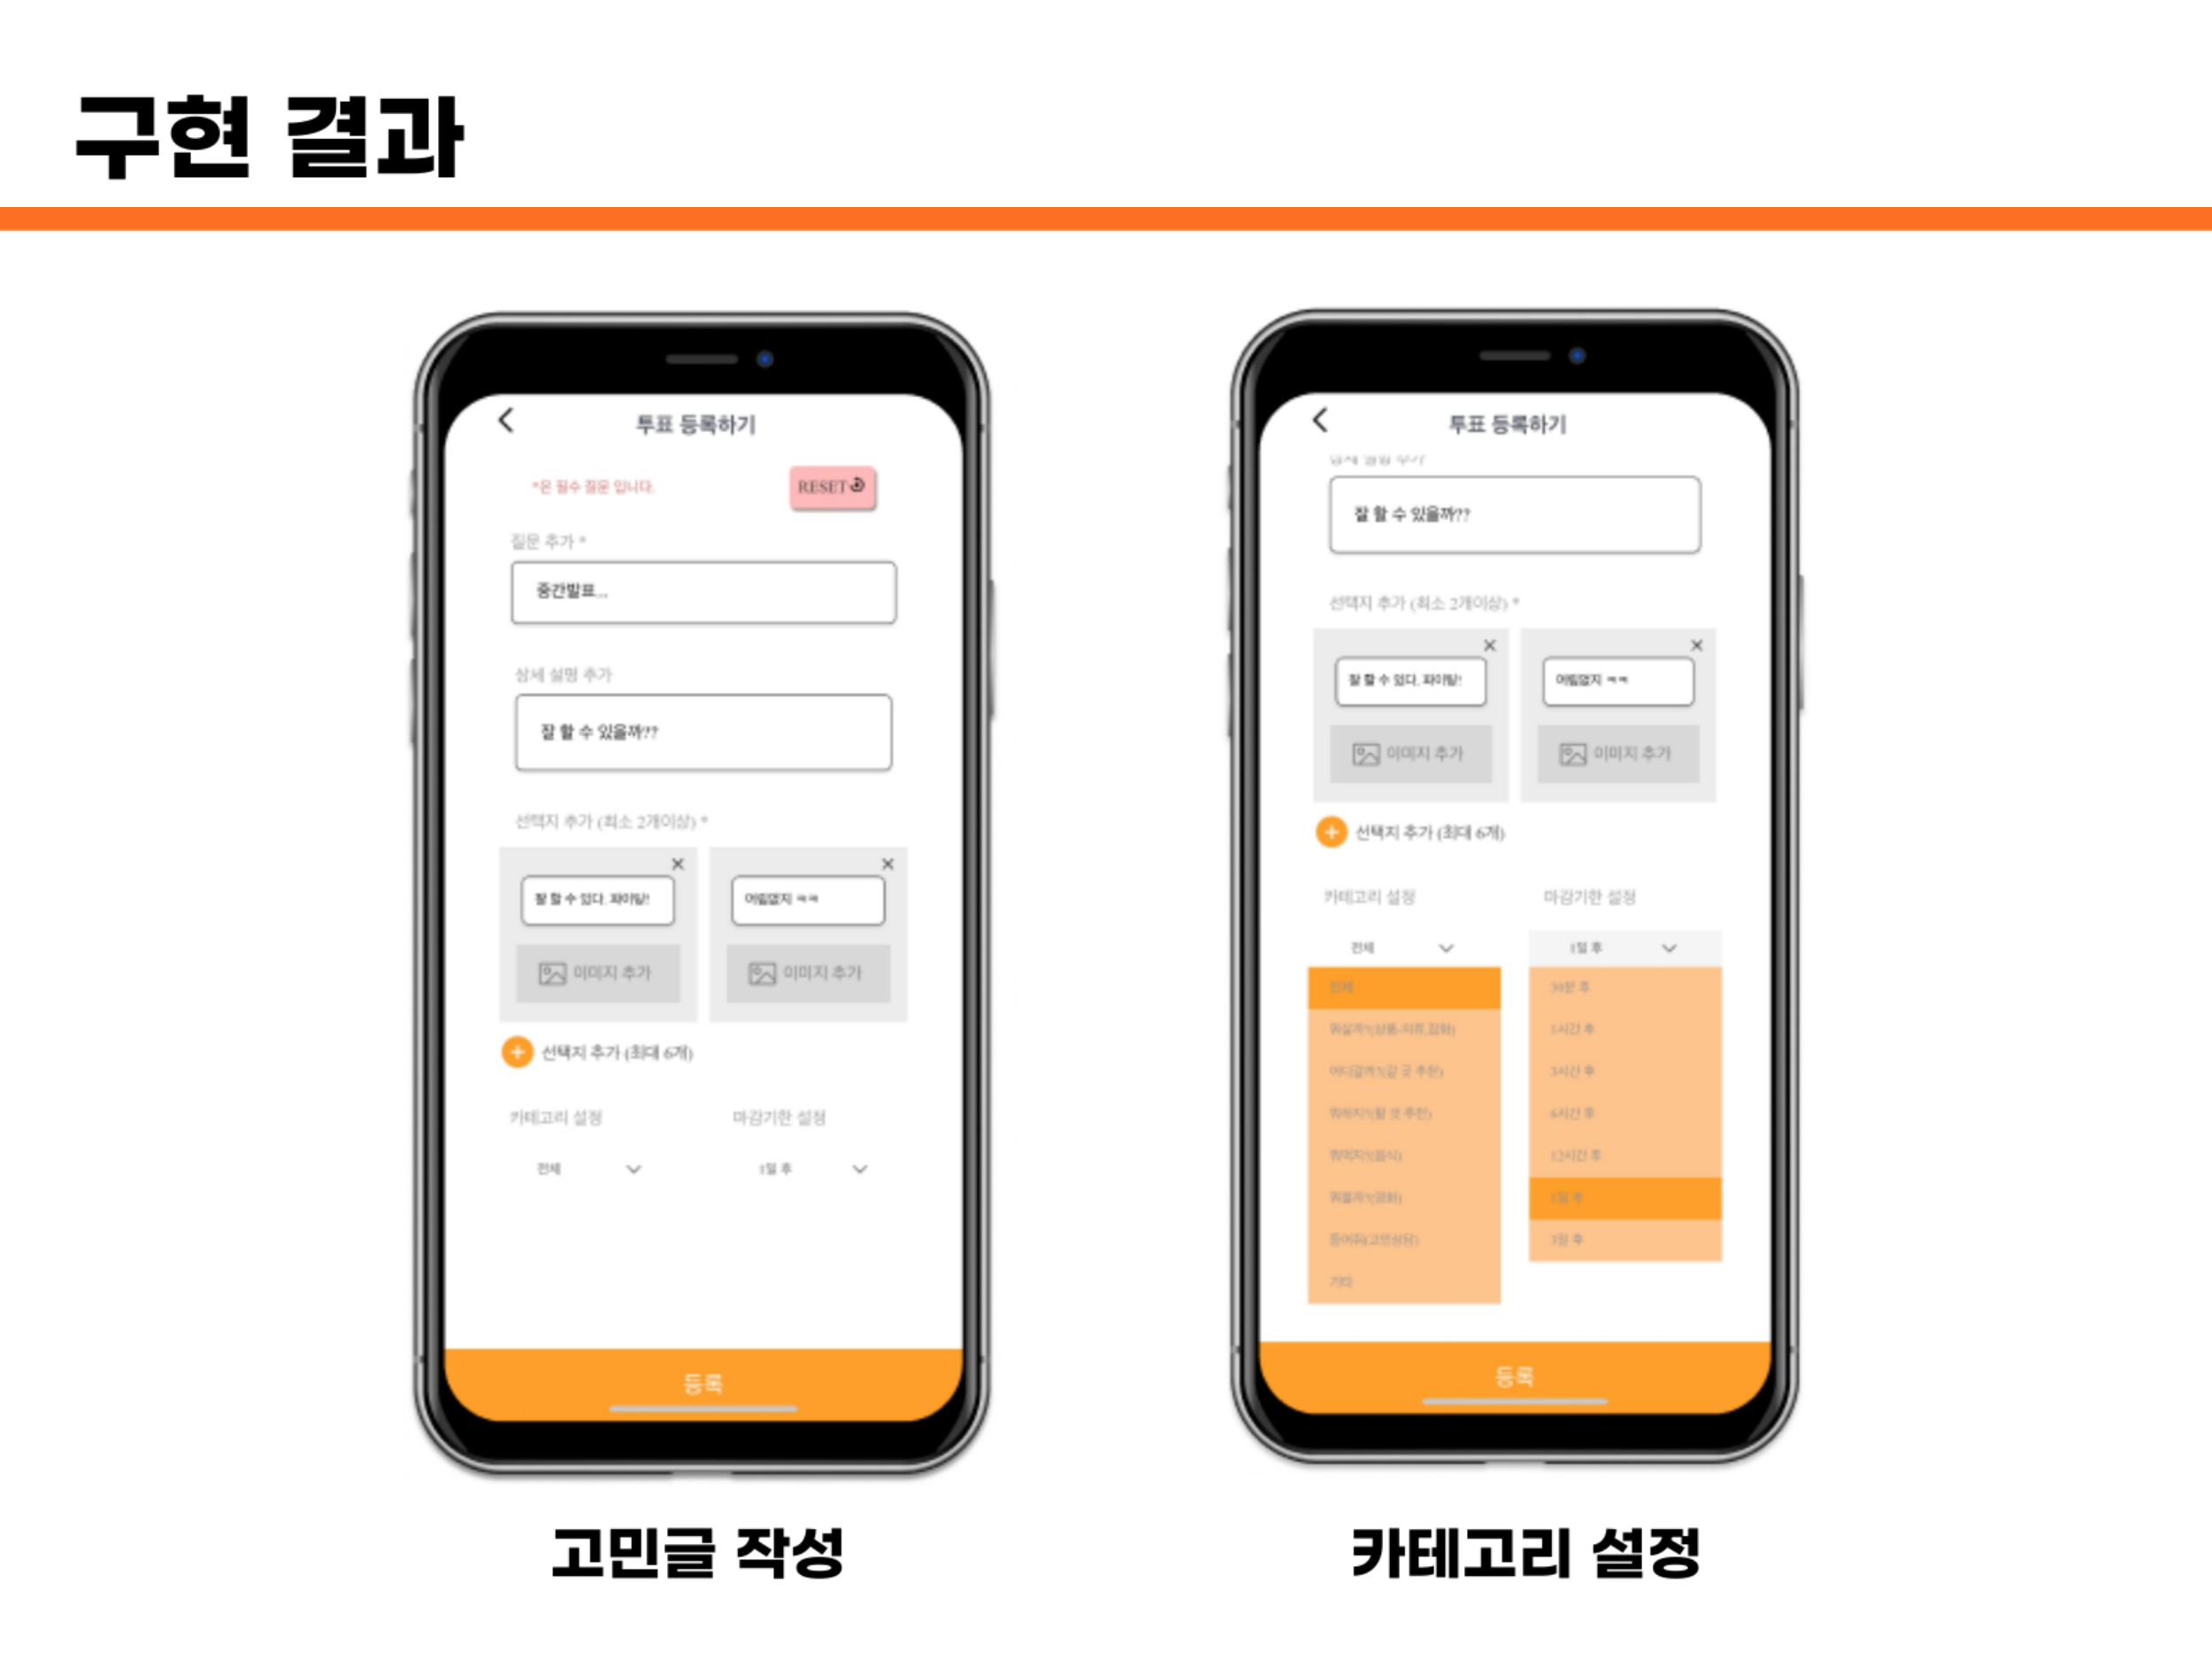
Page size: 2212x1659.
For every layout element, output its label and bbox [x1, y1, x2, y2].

picture [531, 1495, 903, 1651]
text_box [0, 207, 35, 231]
picture [1329, 1495, 1757, 1651]
text_box [378, 286, 1835, 1503]
text_box [568, 207, 2212, 231]
picture [39, 42, 565, 300]
